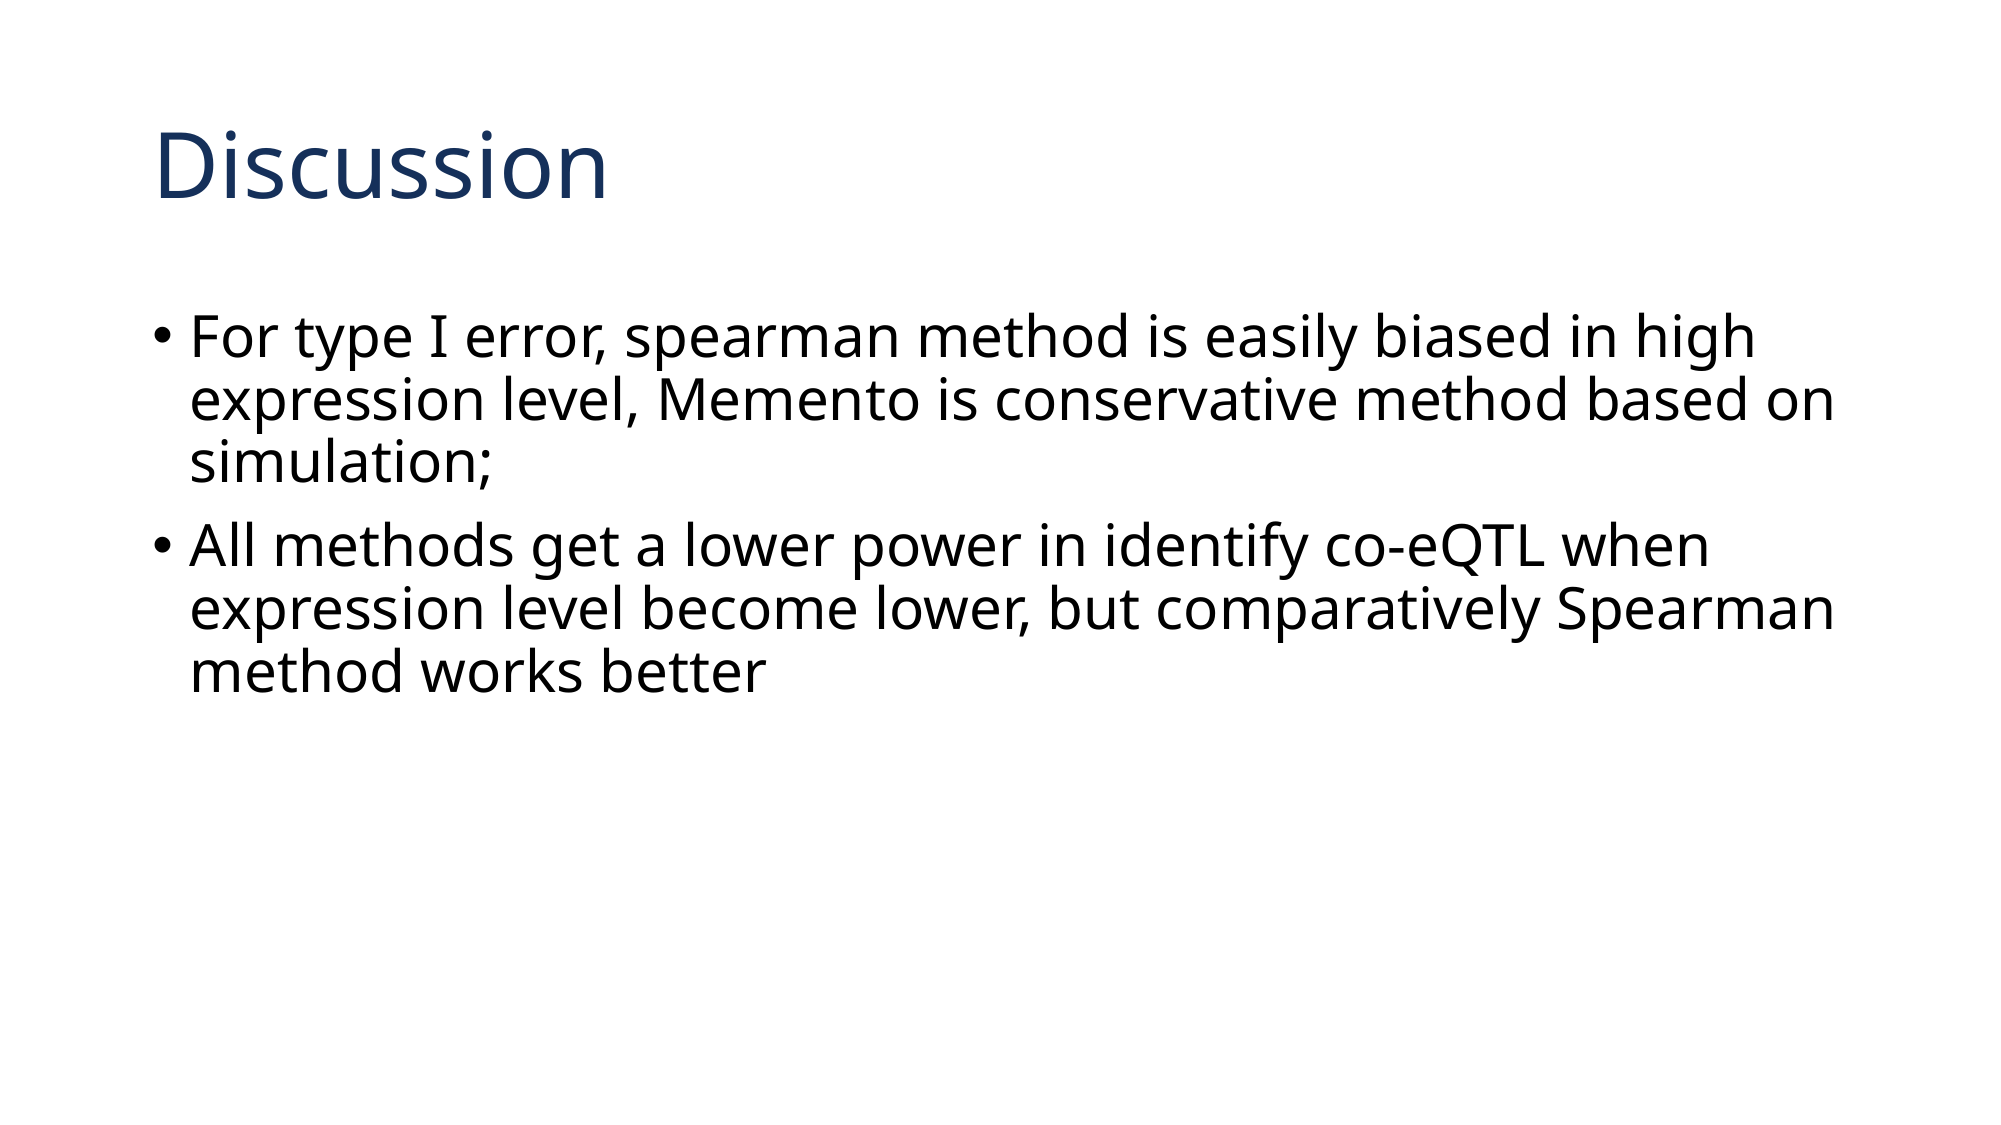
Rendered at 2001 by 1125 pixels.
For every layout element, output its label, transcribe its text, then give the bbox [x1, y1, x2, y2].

list For type I error, spearman method is easily biased in high expression level, Memento is conservative method based on simulation; All methods get a lower power in identify co-eQTL when expression level become lower, but comparatively Spearman method works better [137, 299, 1863, 1014]
title Discussion [137, 59, 1863, 278]
